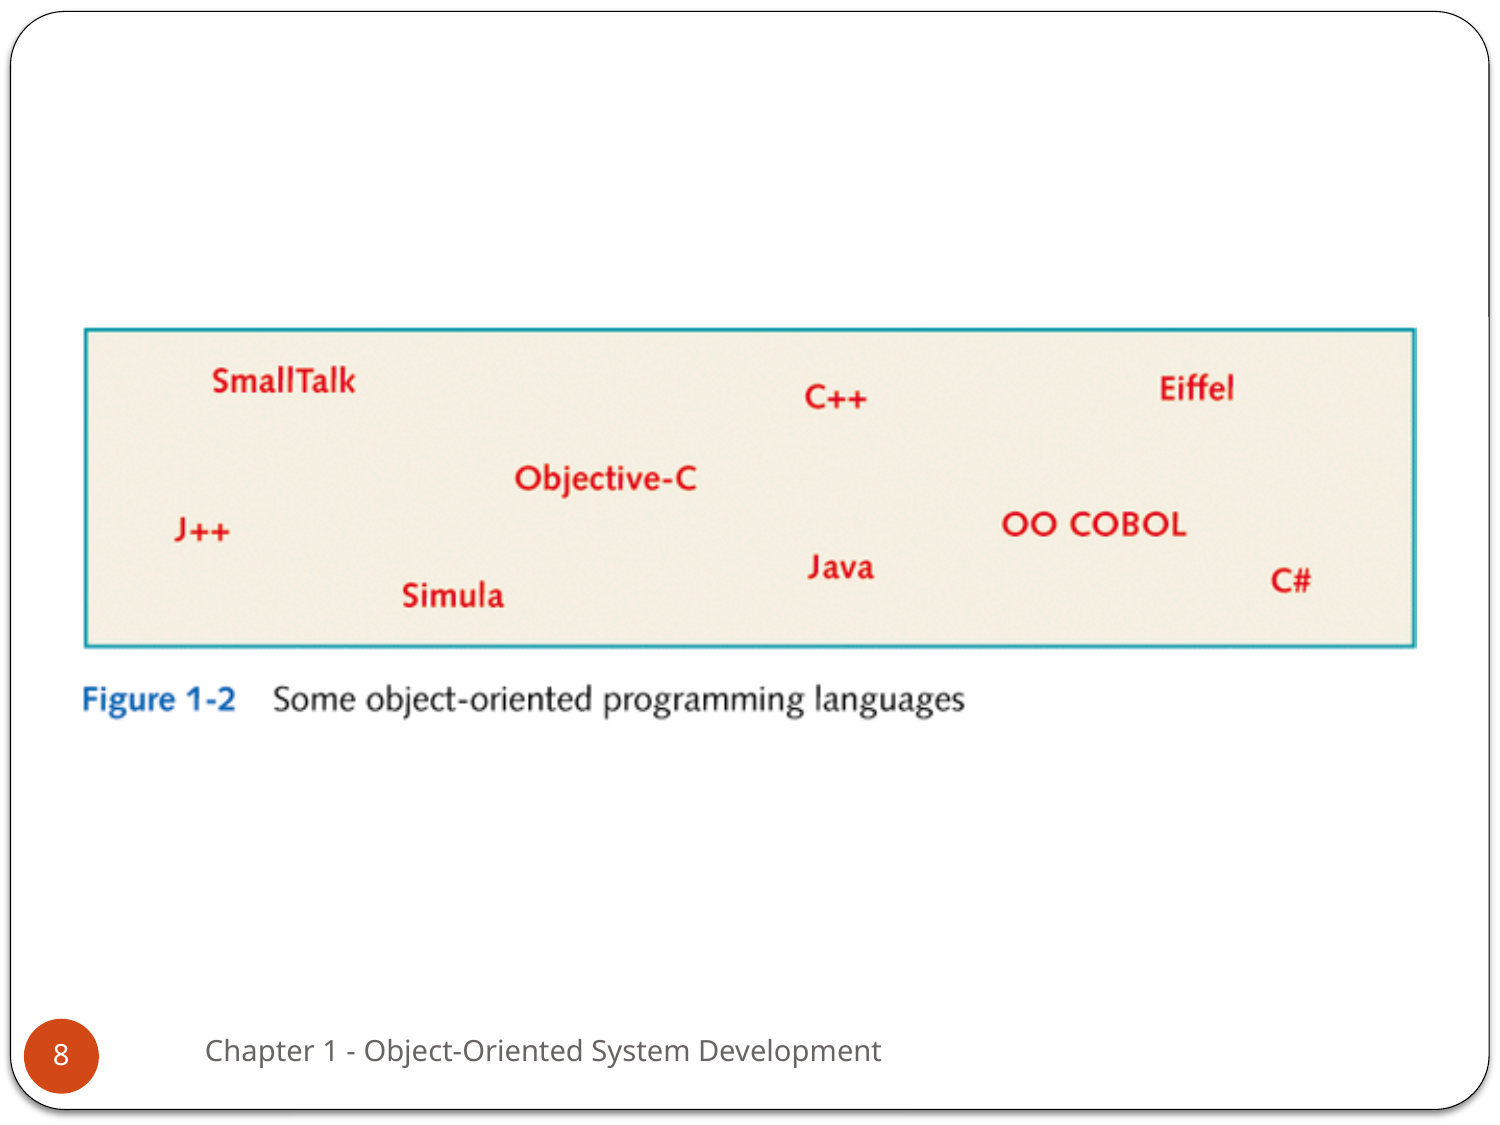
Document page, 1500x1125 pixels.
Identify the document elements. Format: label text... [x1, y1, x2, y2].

slide_number 8 [23, 1018, 99, 1094]
picture [83, 24, 1417, 1026]
footer Chapter 1 - Object-Oriented System Development [150, 1034, 938, 1088]
